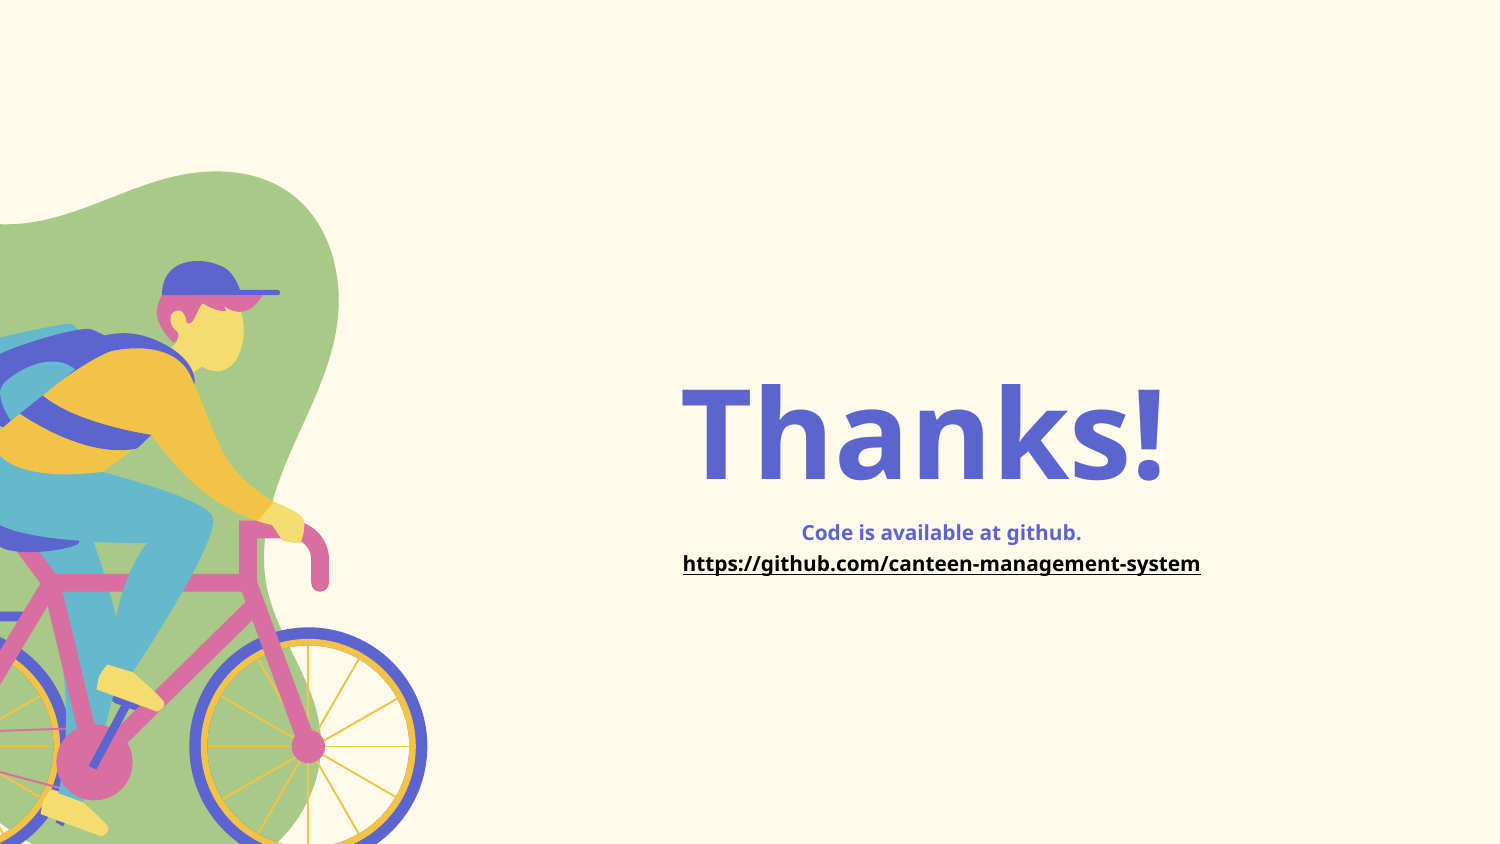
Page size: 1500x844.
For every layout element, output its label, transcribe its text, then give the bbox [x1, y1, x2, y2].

text_box Code is available at github. https://github.com/canteen-management-system [666, 504, 1217, 592]
text_box Thanks! [334, 357, 1500, 519]
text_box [331, 627, 428, 844]
text_box [0, 171, 339, 342]
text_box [0, 260, 330, 837]
